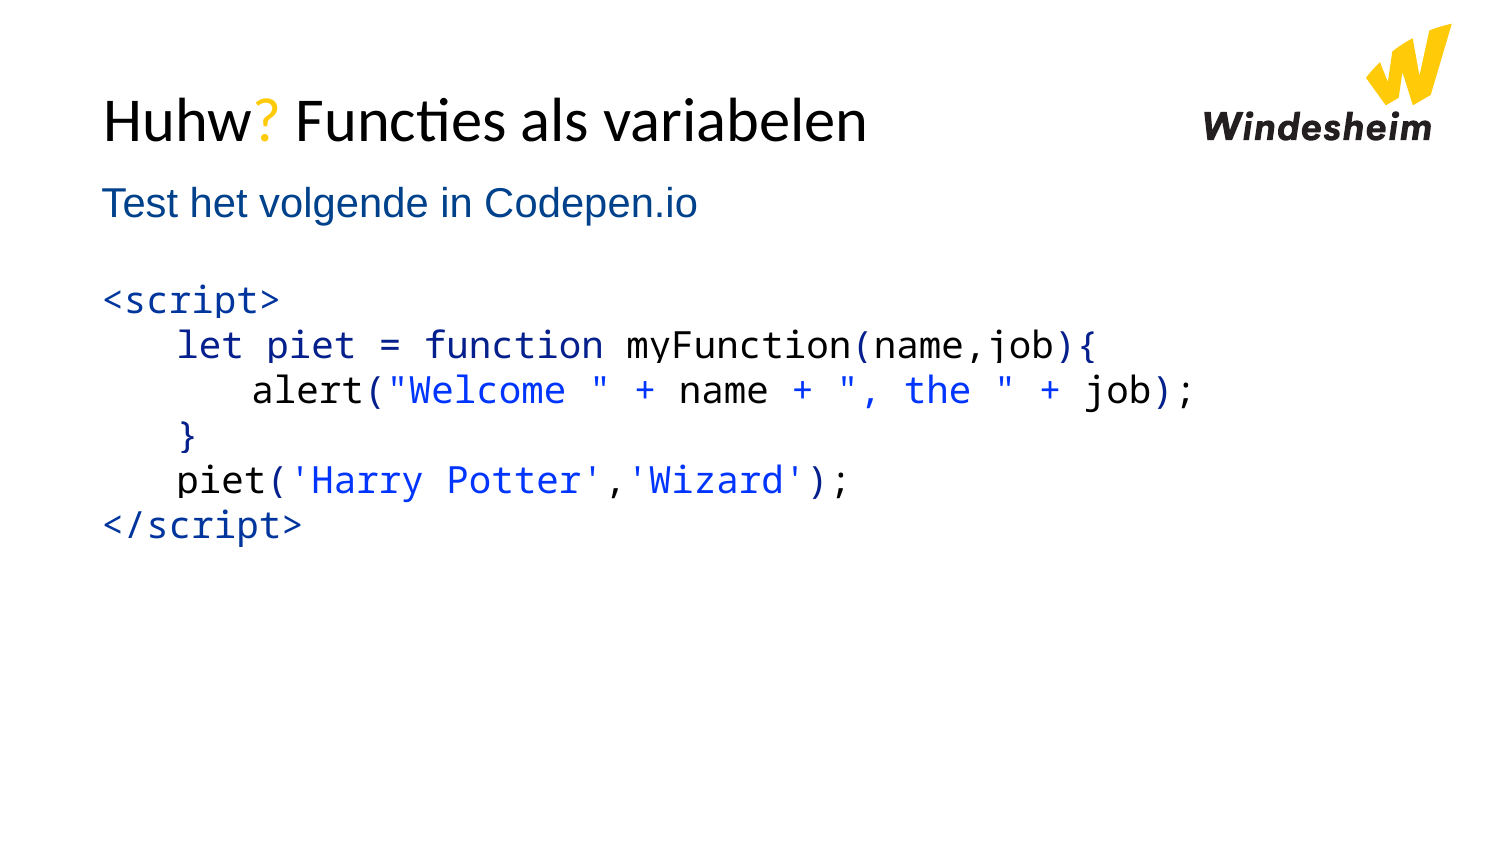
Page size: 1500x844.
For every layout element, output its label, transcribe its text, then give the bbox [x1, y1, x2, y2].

title Huhw? Functies als variabelen [88, 38, 1191, 168]
list Test het volgende in Codepen.io <script> let piet = function myFunction(name,job){ alert("Welcome " + name + ", the " + job); } piet('Harry Potter','Wizard'); </script> [86, 168, 1447, 839]
